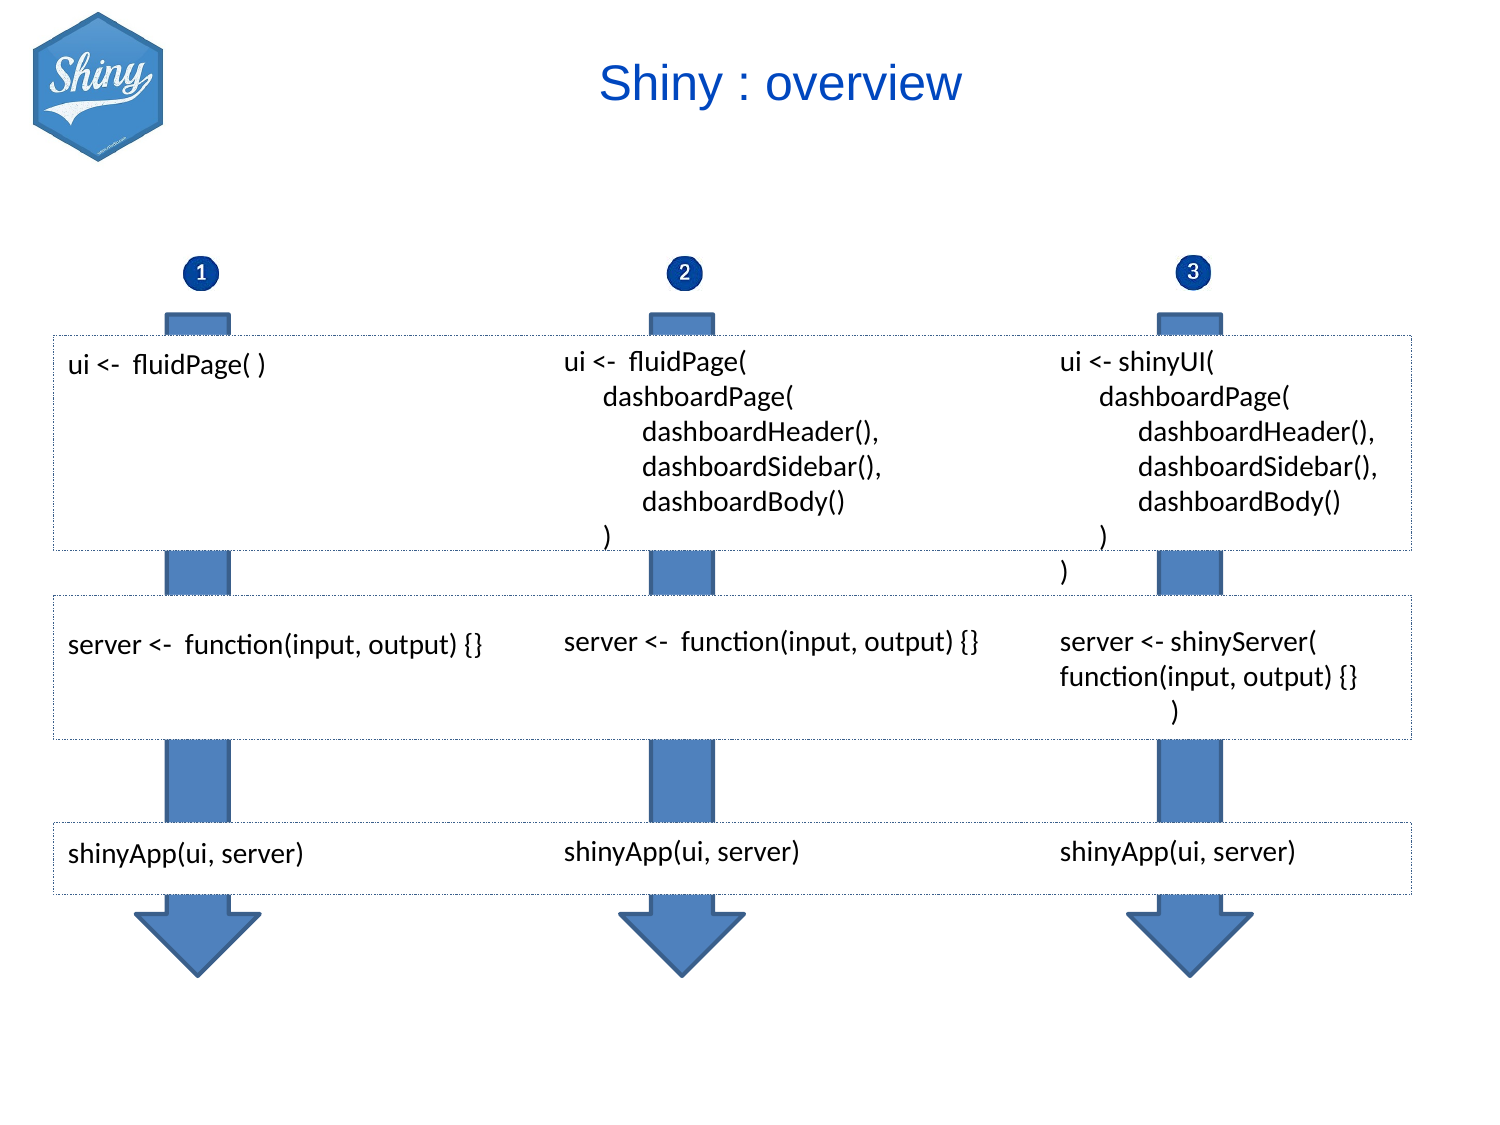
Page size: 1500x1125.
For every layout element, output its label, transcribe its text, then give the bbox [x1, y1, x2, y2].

text_box ui <- fluidPage( dashboardPage( dashboardHeader(), dashboardSidebar(), dashboardBody() ) server <- function(input, output) {} shinyApp(ui, server) [549, 334, 1010, 875]
picture [182, 254, 220, 291]
text_box [51, 820, 1414, 897]
text_box [133, 895, 262, 979]
text_box ui <- fluidPage( ) server <- function(input, output) {} shinyApp(ui, server) [53, 338, 514, 878]
text_box [164, 312, 231, 334]
text_box [648, 312, 716, 334]
text_box ui <- shinyUI( dashboardPage( dashboardHeader(), dashboardSidebar(), dashboardBody() ) ) server <- shinyServer( function(input, output) {} ) shinyApp(ui, server) [1045, 334, 1447, 875]
text_box [1126, 895, 1254, 979]
picture [1174, 254, 1213, 291]
text_box [618, 895, 746, 979]
text_box [1003, 333, 1045, 553]
text_box [514, 593, 549, 742]
text_box [1156, 312, 1224, 334]
picture [29, 0, 181, 173]
text_box [1010, 593, 1045, 742]
text_box Shiny : overview [218, 42, 1343, 160]
picture [665, 254, 703, 291]
text_box [51, 333, 559, 553]
